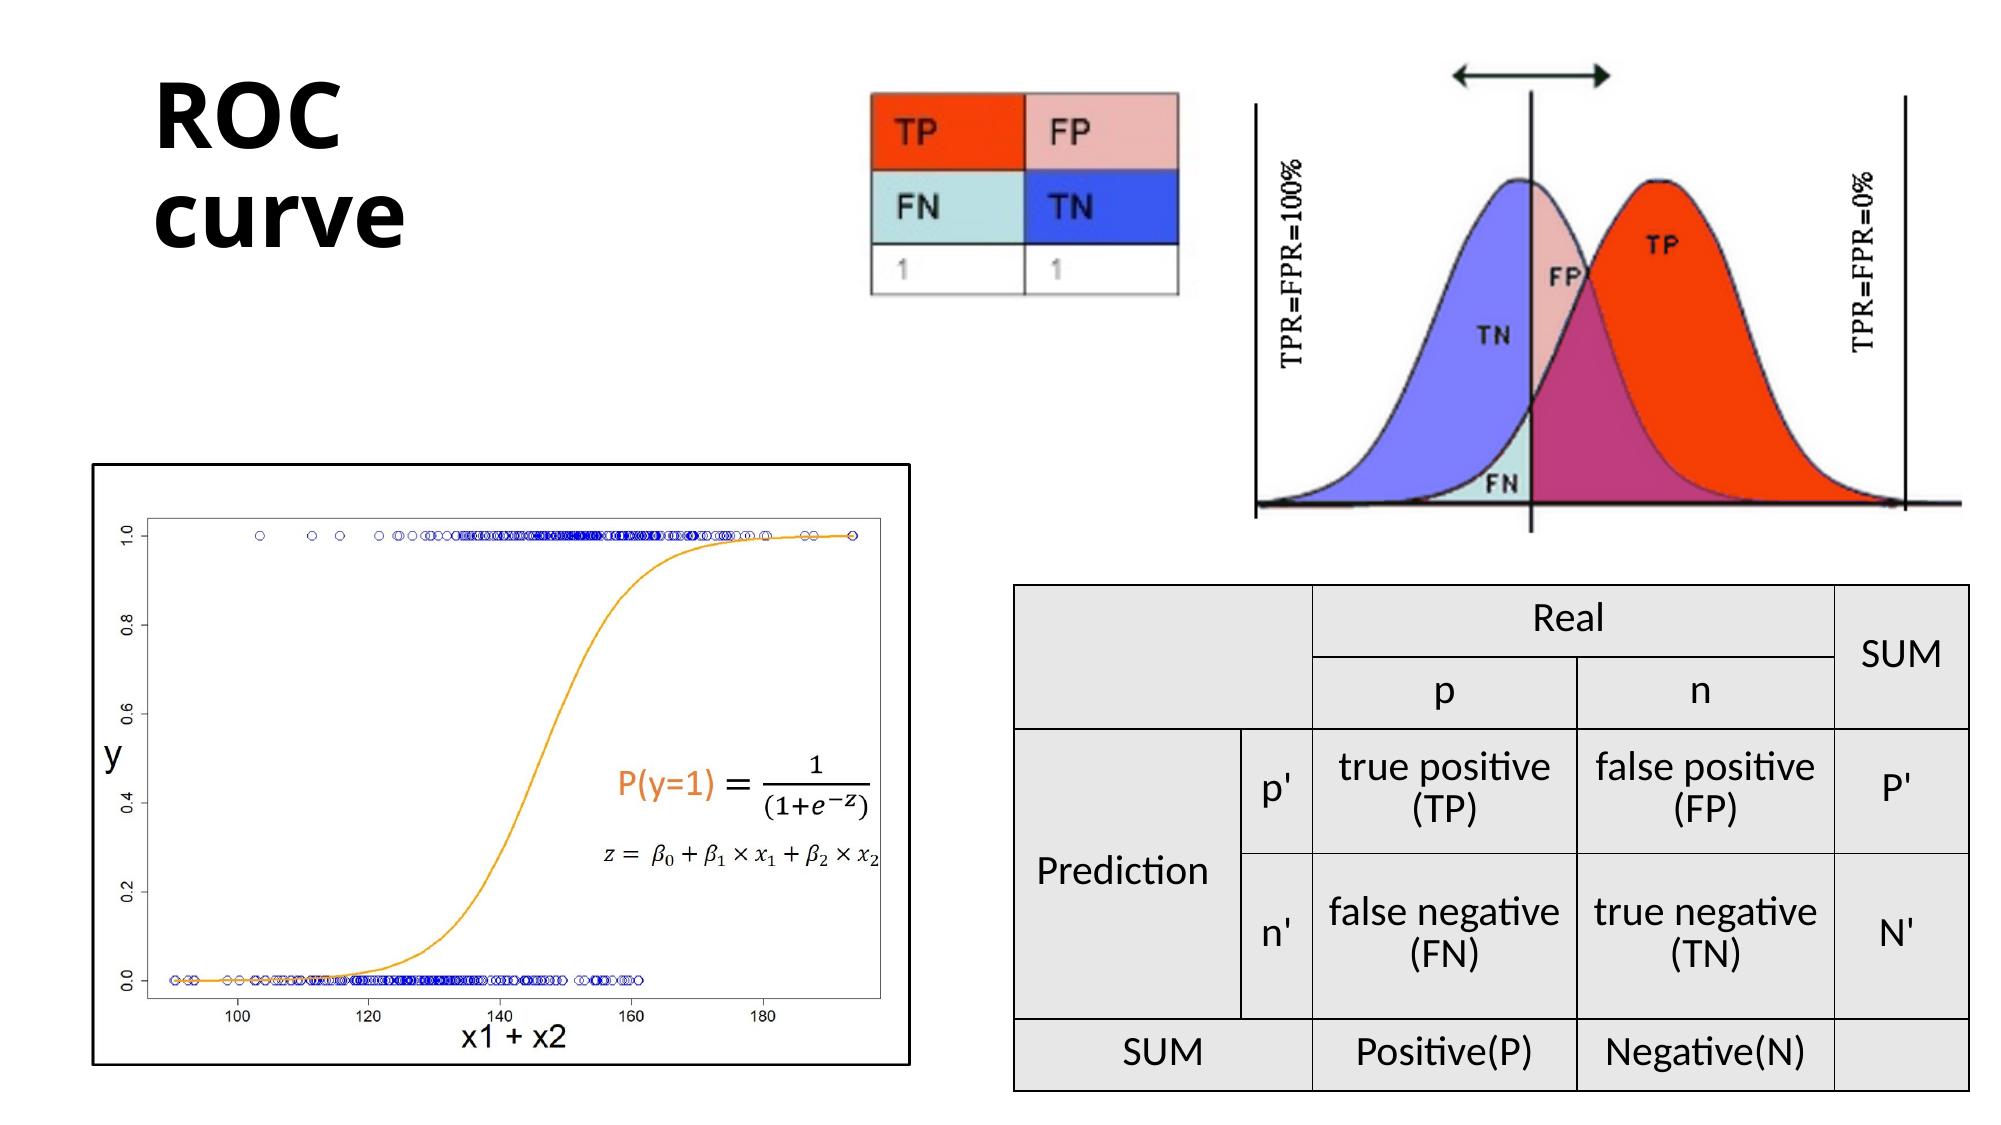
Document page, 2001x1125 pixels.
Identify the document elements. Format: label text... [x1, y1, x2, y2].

table_cell n' [1242, 854, 1312, 1018]
table_cell Positive(P) [1313, 1020, 1576, 1090]
table_cell Prediction [1015, 730, 1240, 1018]
table_cell N' [1835, 854, 1968, 1018]
picture [847, 59, 1204, 330]
table_cell n [1578, 658, 1834, 728]
table_cell p [1313, 658, 1576, 728]
title ROC curve [137, 59, 630, 278]
table_cell Negative(N) [1578, 1020, 1834, 1090]
table_cell SUM [1015, 1020, 1312, 1090]
table_cell false negative (FN) [1313, 854, 1576, 1018]
table_cell p' [1242, 730, 1312, 853]
picture [79, 463, 923, 1066]
table_header [1015, 586, 1312, 728]
table_cell true negative (TN) [1578, 854, 1834, 1018]
table_cell false positive (FP) [1578, 730, 1834, 853]
table_header Real [1313, 586, 1834, 656]
table_cell [1835, 1020, 1968, 1090]
table_cell P' [1835, 730, 1968, 853]
table_cell true positive (TP) [1313, 730, 1576, 853]
picture [1214, 33, 1970, 541]
table_header SUM [1835, 586, 1968, 728]
